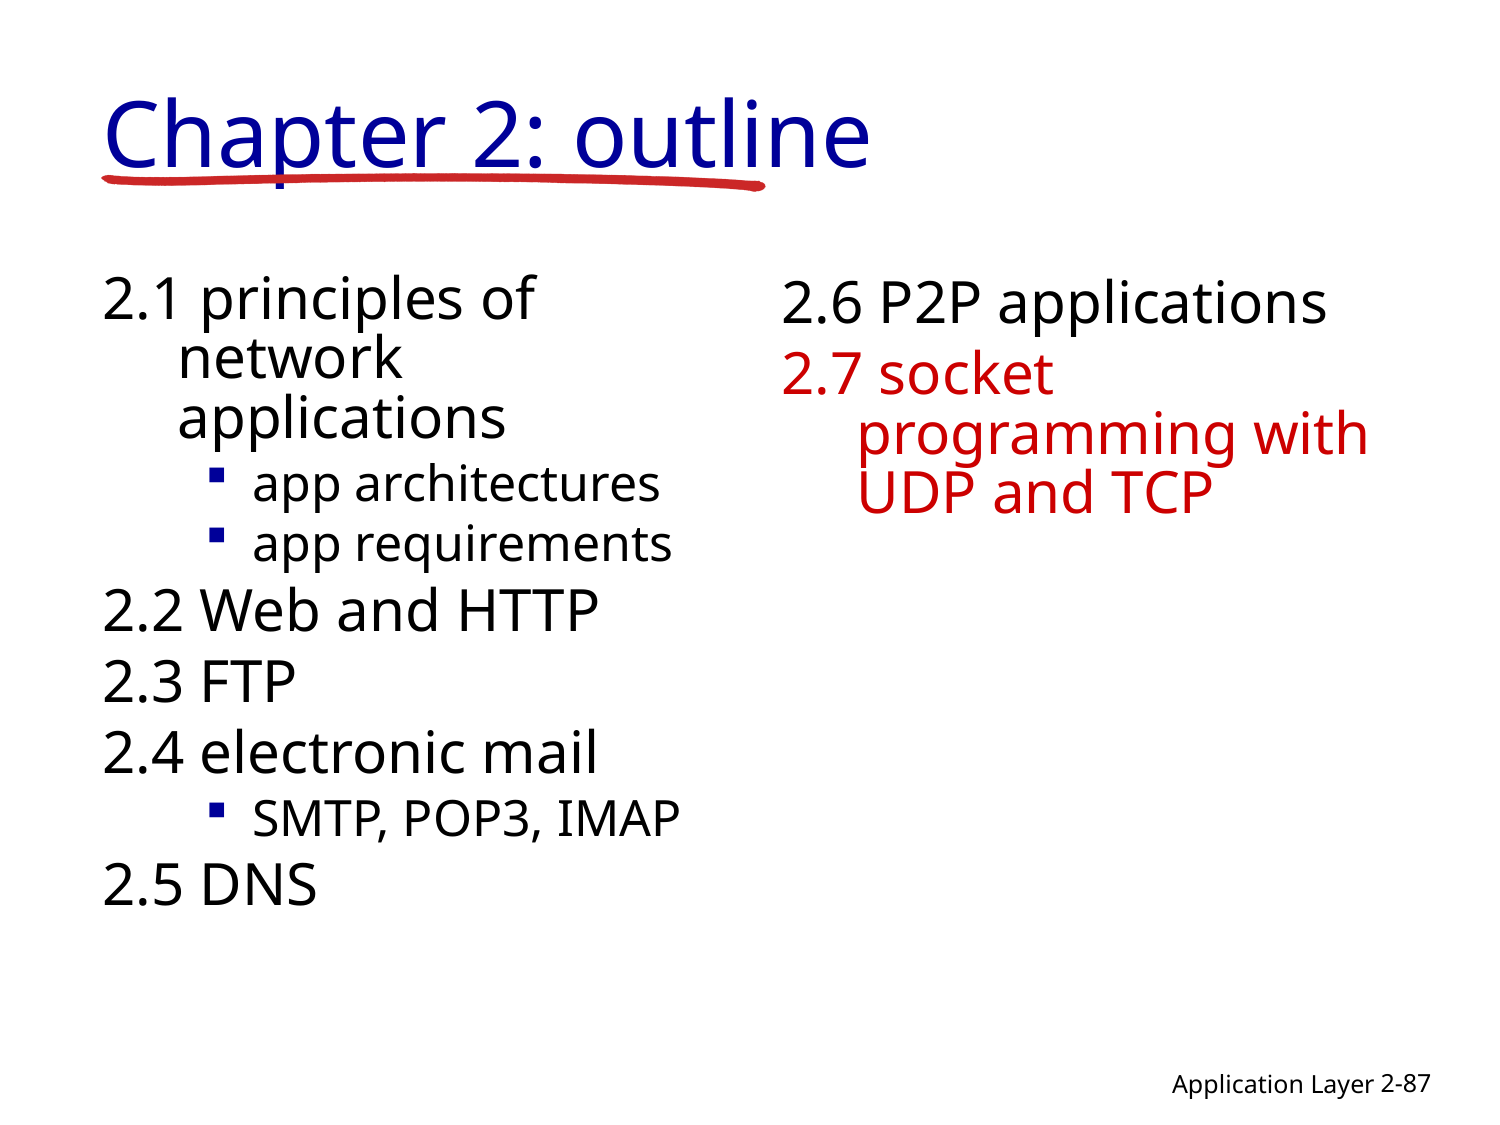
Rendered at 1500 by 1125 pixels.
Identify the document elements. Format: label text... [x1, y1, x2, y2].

footer Application Layer [914, 1060, 1391, 1109]
list 2.6 P2P applications 2.7 socket programming with UDP and TCP [766, 268, 1403, 1032]
picture [98, 167, 774, 197]
slide_number 2-87 [1365, 1059, 1477, 1106]
title Chapter 2: outline [87, 37, 1363, 226]
list 2.1 principles of network applications app architectures app requirements 2.2 Web and HTTP 2.3 FTP 2.4 electronic mail SMTP, POP3, IMAP 2.5 DNS [87, 264, 713, 1028]
